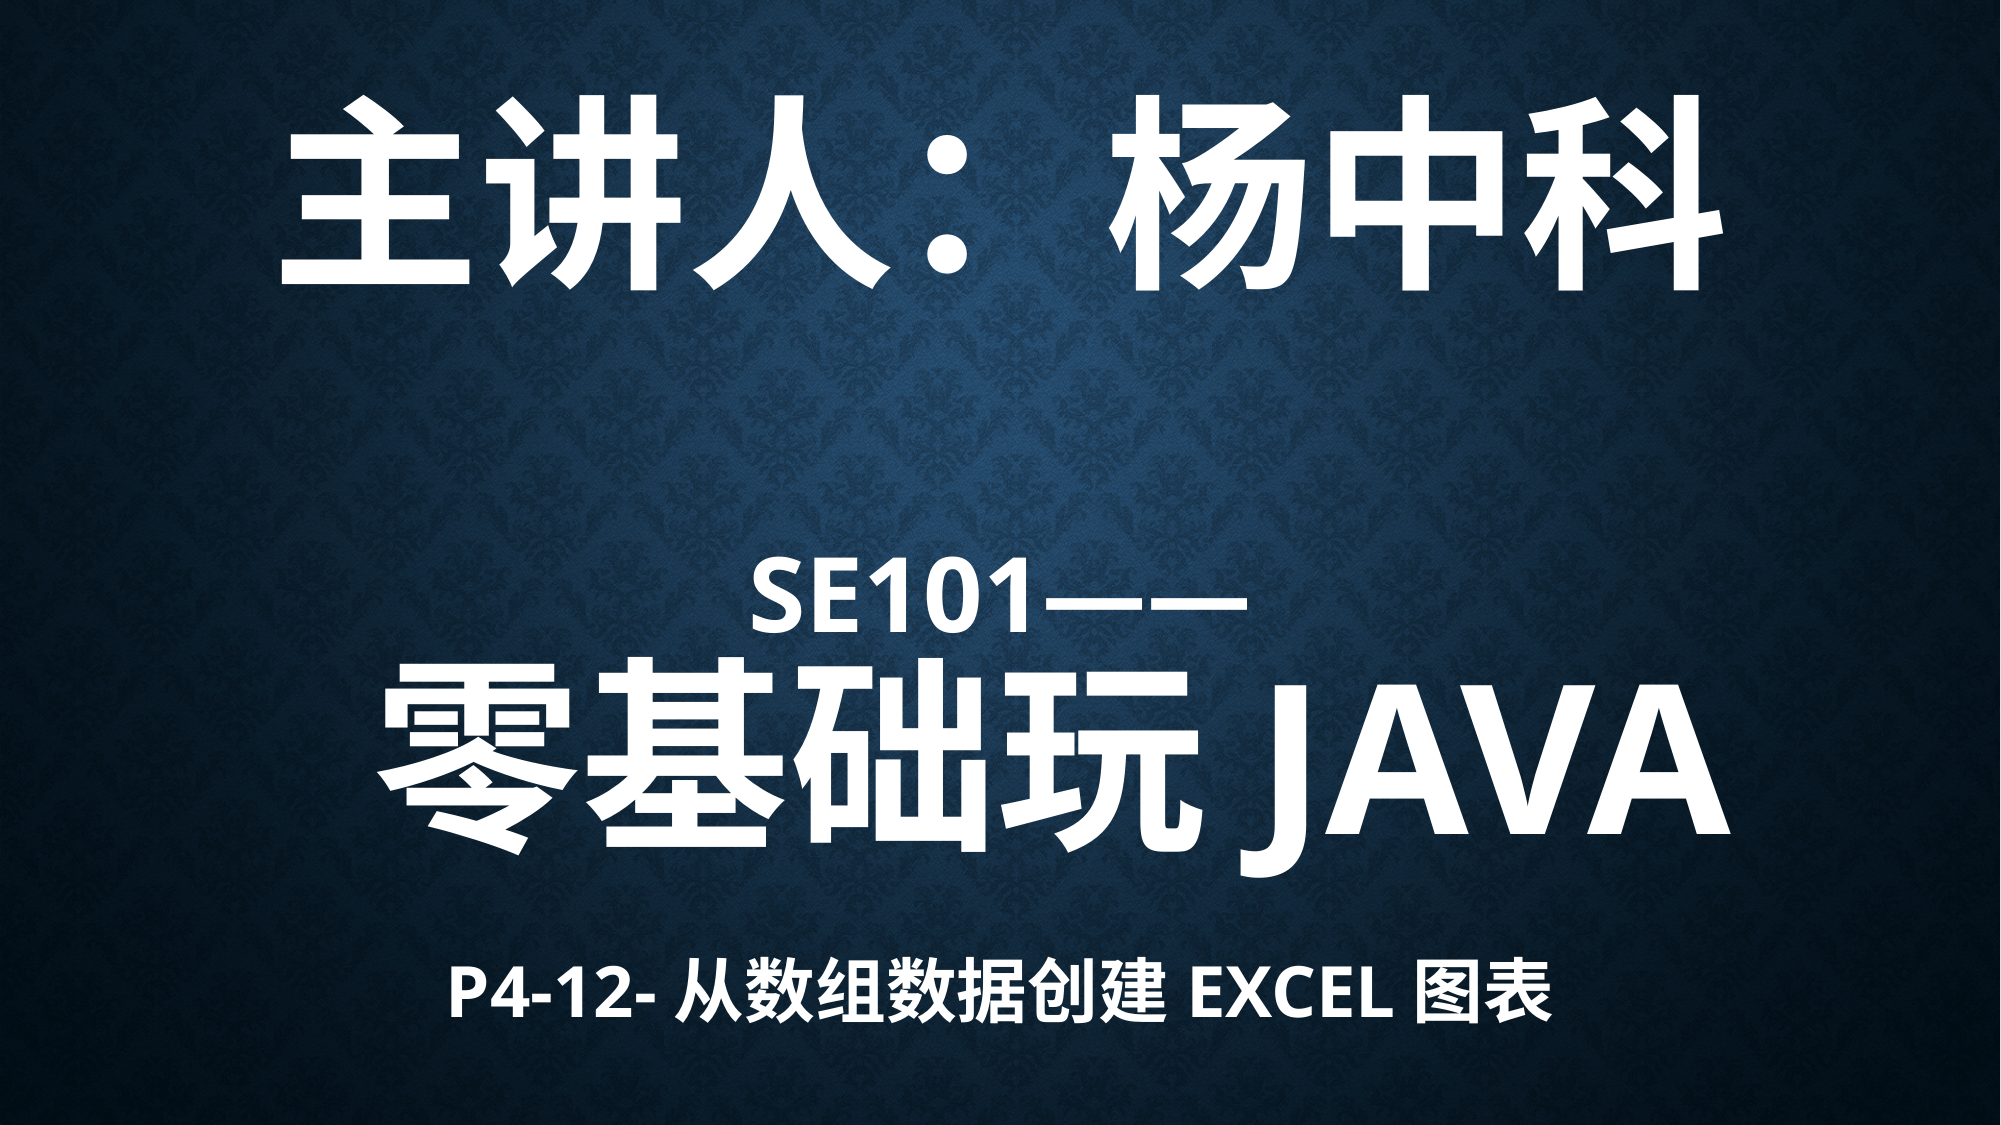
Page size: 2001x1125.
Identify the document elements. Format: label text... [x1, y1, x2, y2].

title 主讲人：杨中科 SE101—— 零基础玩Java P4-12-从数组数据创建Excel图表 [0, 0, 2000, 1125]
